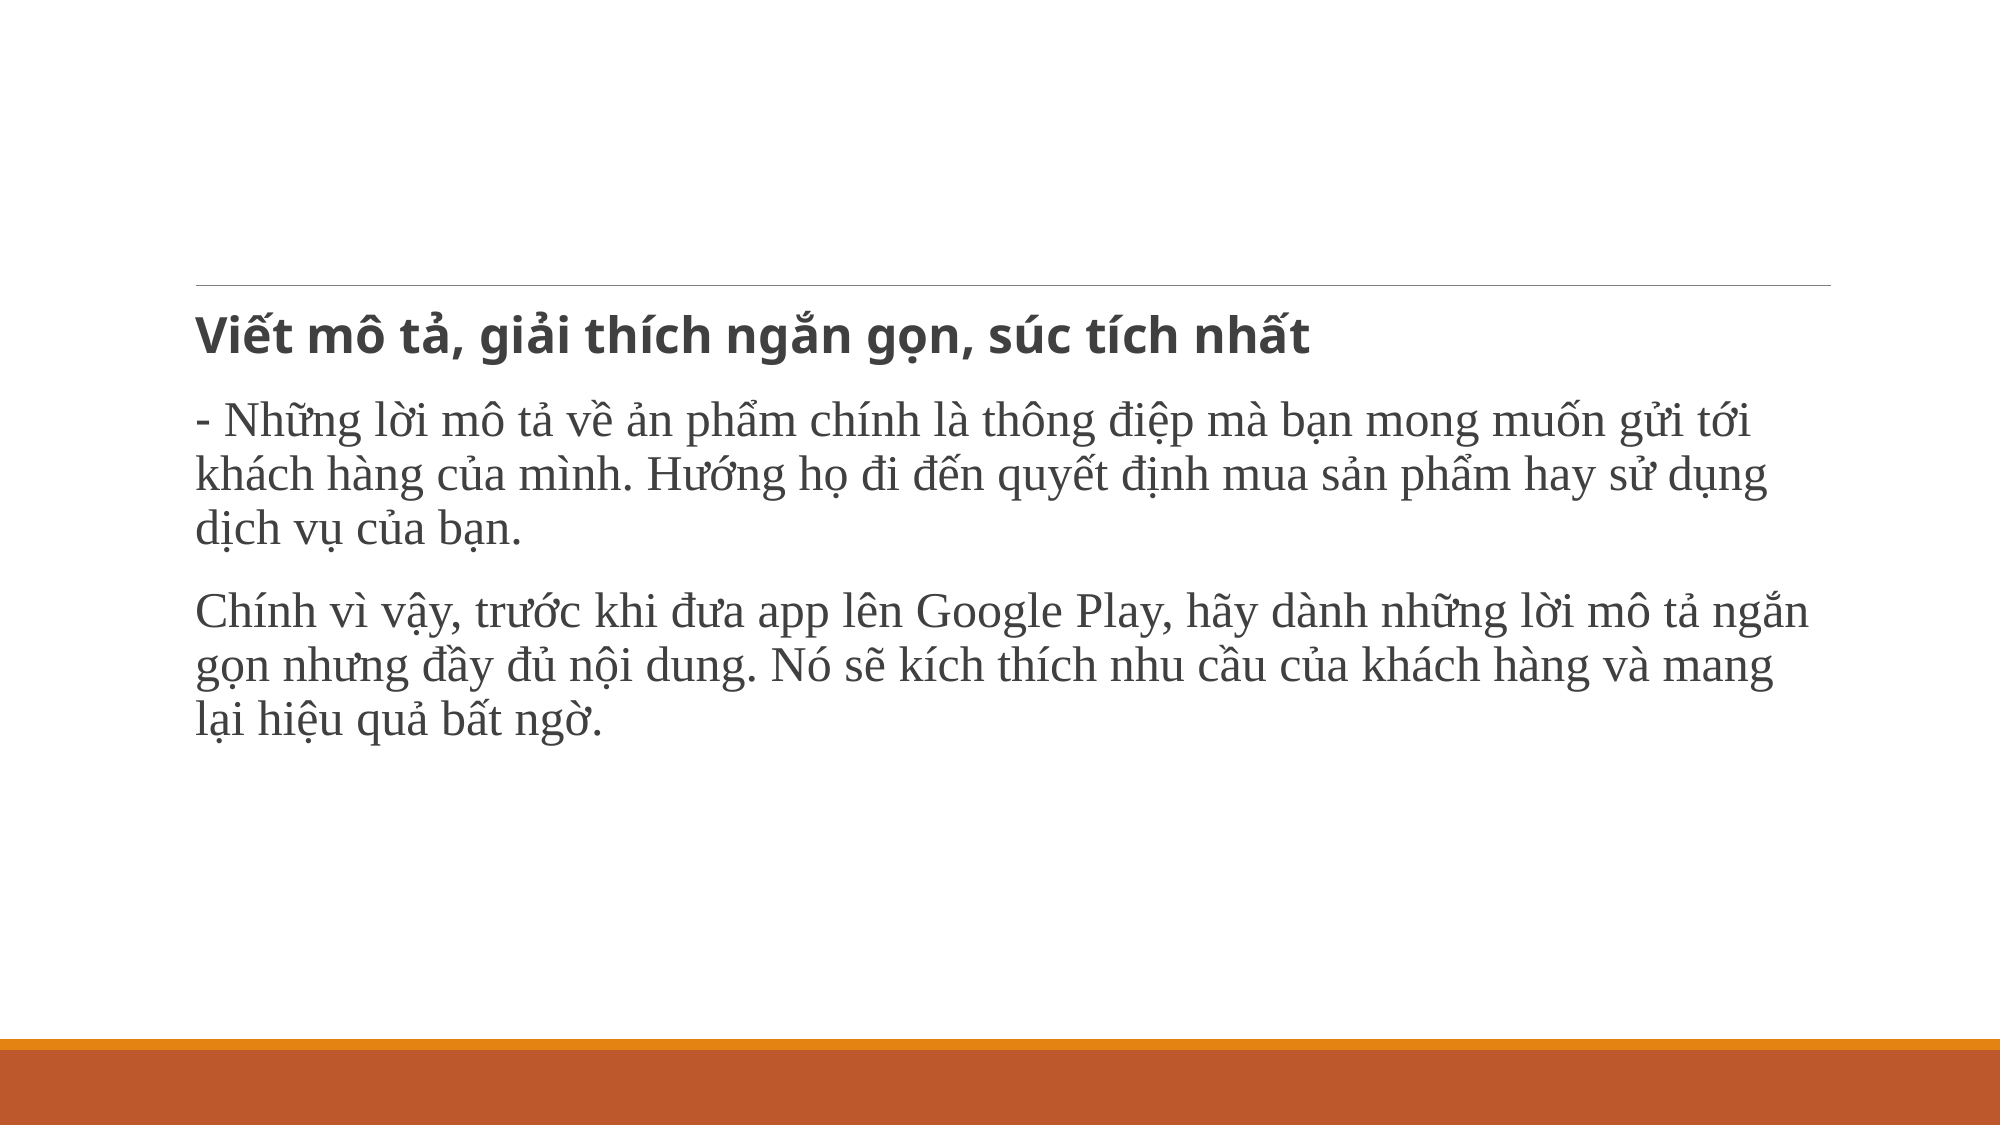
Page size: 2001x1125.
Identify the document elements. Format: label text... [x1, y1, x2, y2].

list Viết mô tả, giải thích ngắn gọn, súc tích nhất - Những lời mô tả về ản phẩm chính là thông điệp mà bạn mong muốn gửi tới khách hàng của mình. Hướng họ đi đến quyết định mua sản phẩm hay sử dụng dịch vụ của bạn. Chính vì vậy, trước khi đưa app lên Google Play, hãy dành những lời mô tả ngắn gọn nhưng đầy đủ nội dung. Nó sẽ kích thích nhu cầu của khách hàng và mang lại hiệu quả bất ngờ. [180, 302, 1830, 963]
